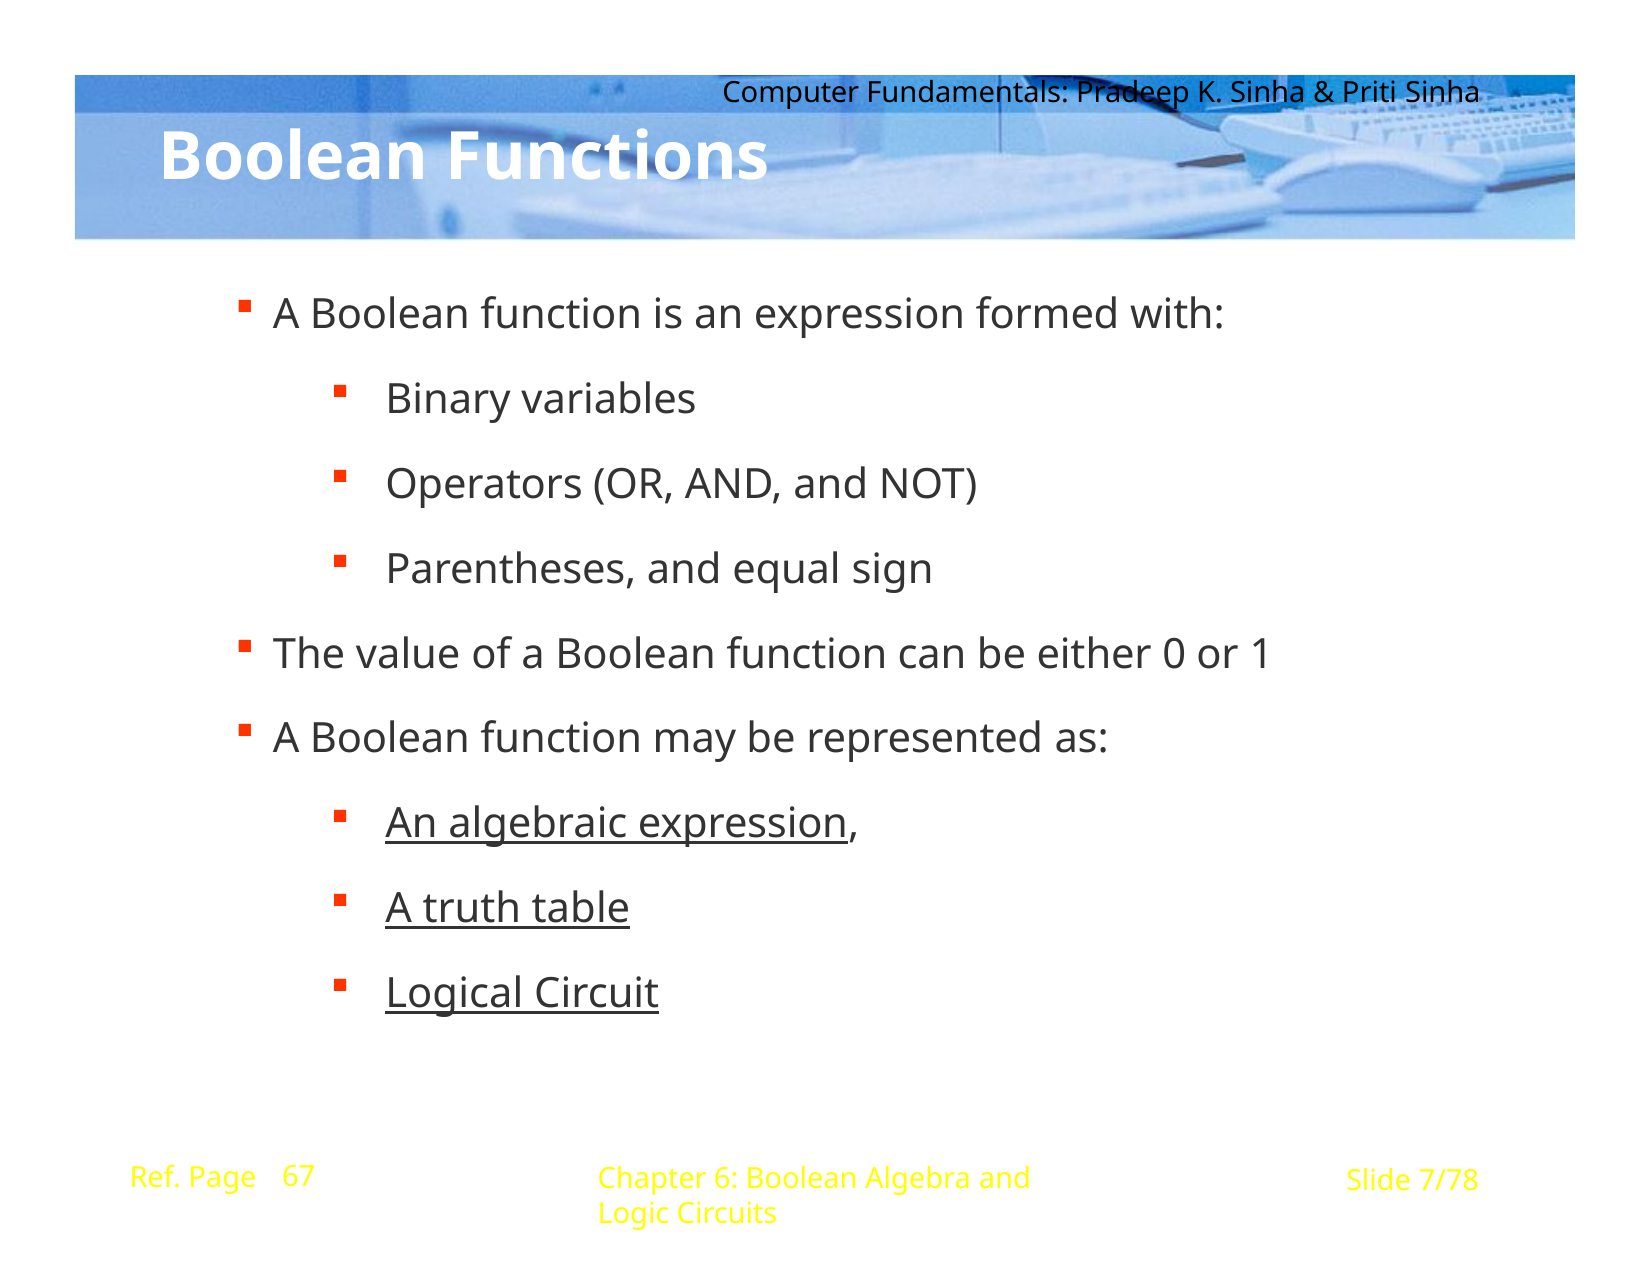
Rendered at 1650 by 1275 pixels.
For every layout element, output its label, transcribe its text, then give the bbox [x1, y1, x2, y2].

text_box A Boolean function is an expression formed with: Binary variables Operators (OR, AND, and NOT) Parentheses, and equal sign The value of a Boolean function can be either 0 or 1 A Boolean function may be represented as: An algebraic expression, A truth table Logical Circuit [233, 284, 1365, 1016]
footer Chapter 6: Boolean Algebra and Logic Circuits [595, 1157, 1073, 1275]
title Boolean Functions [156, 111, 849, 327]
slide_number Slide 7/78 [1343, 1159, 1517, 1275]
text_box 67 [279, 1155, 322, 1193]
picture [74, 75, 1575, 241]
text_box Computer Fundamentals: Pradeep K. Sinha & Priti Sinha [720, 71, 1554, 109]
slide_number Ref. Page [127, 1156, 260, 1275]
